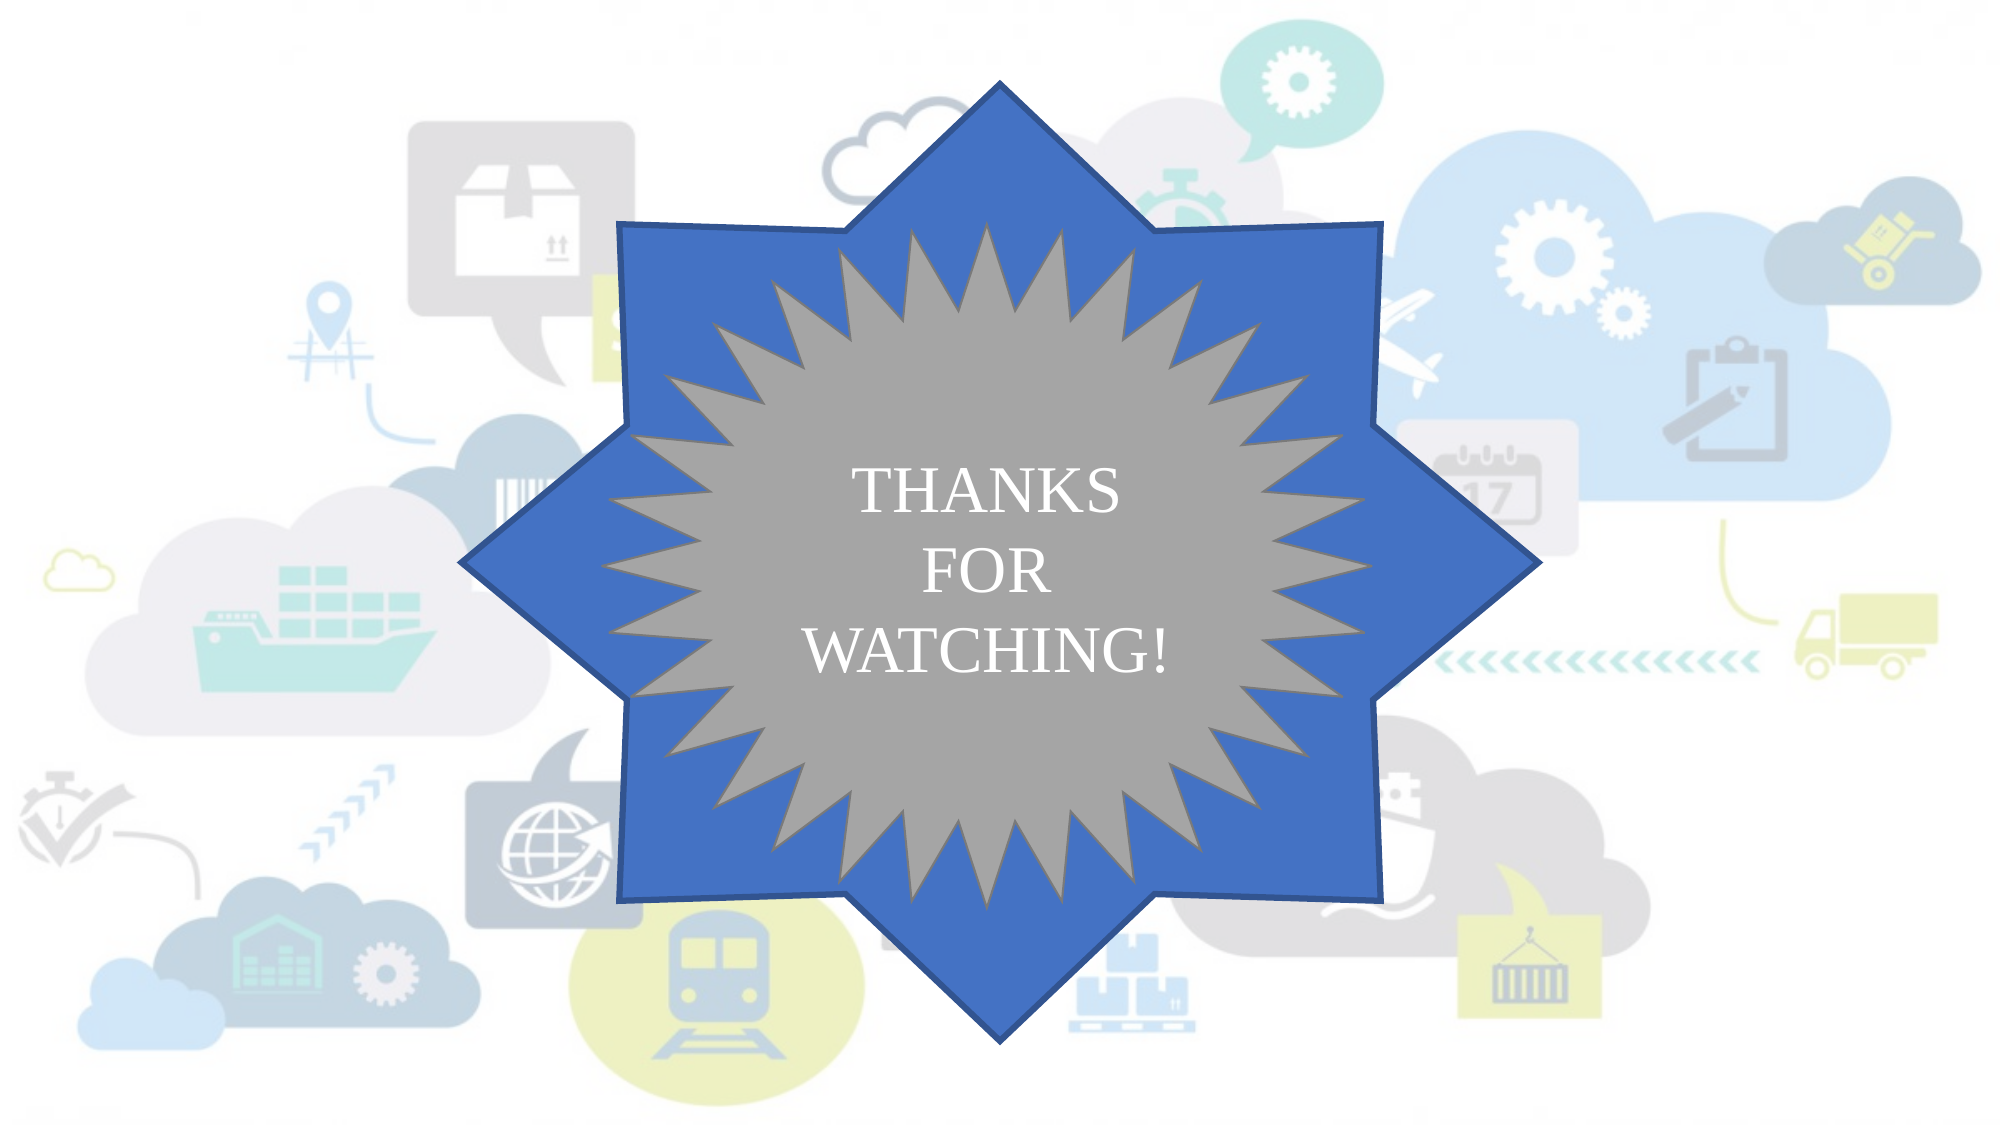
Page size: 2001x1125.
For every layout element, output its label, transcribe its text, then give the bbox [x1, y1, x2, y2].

text_box THANKS FOR WATCHING! [601, 220, 1373, 912]
text_box [459, 82, 1541, 1043]
